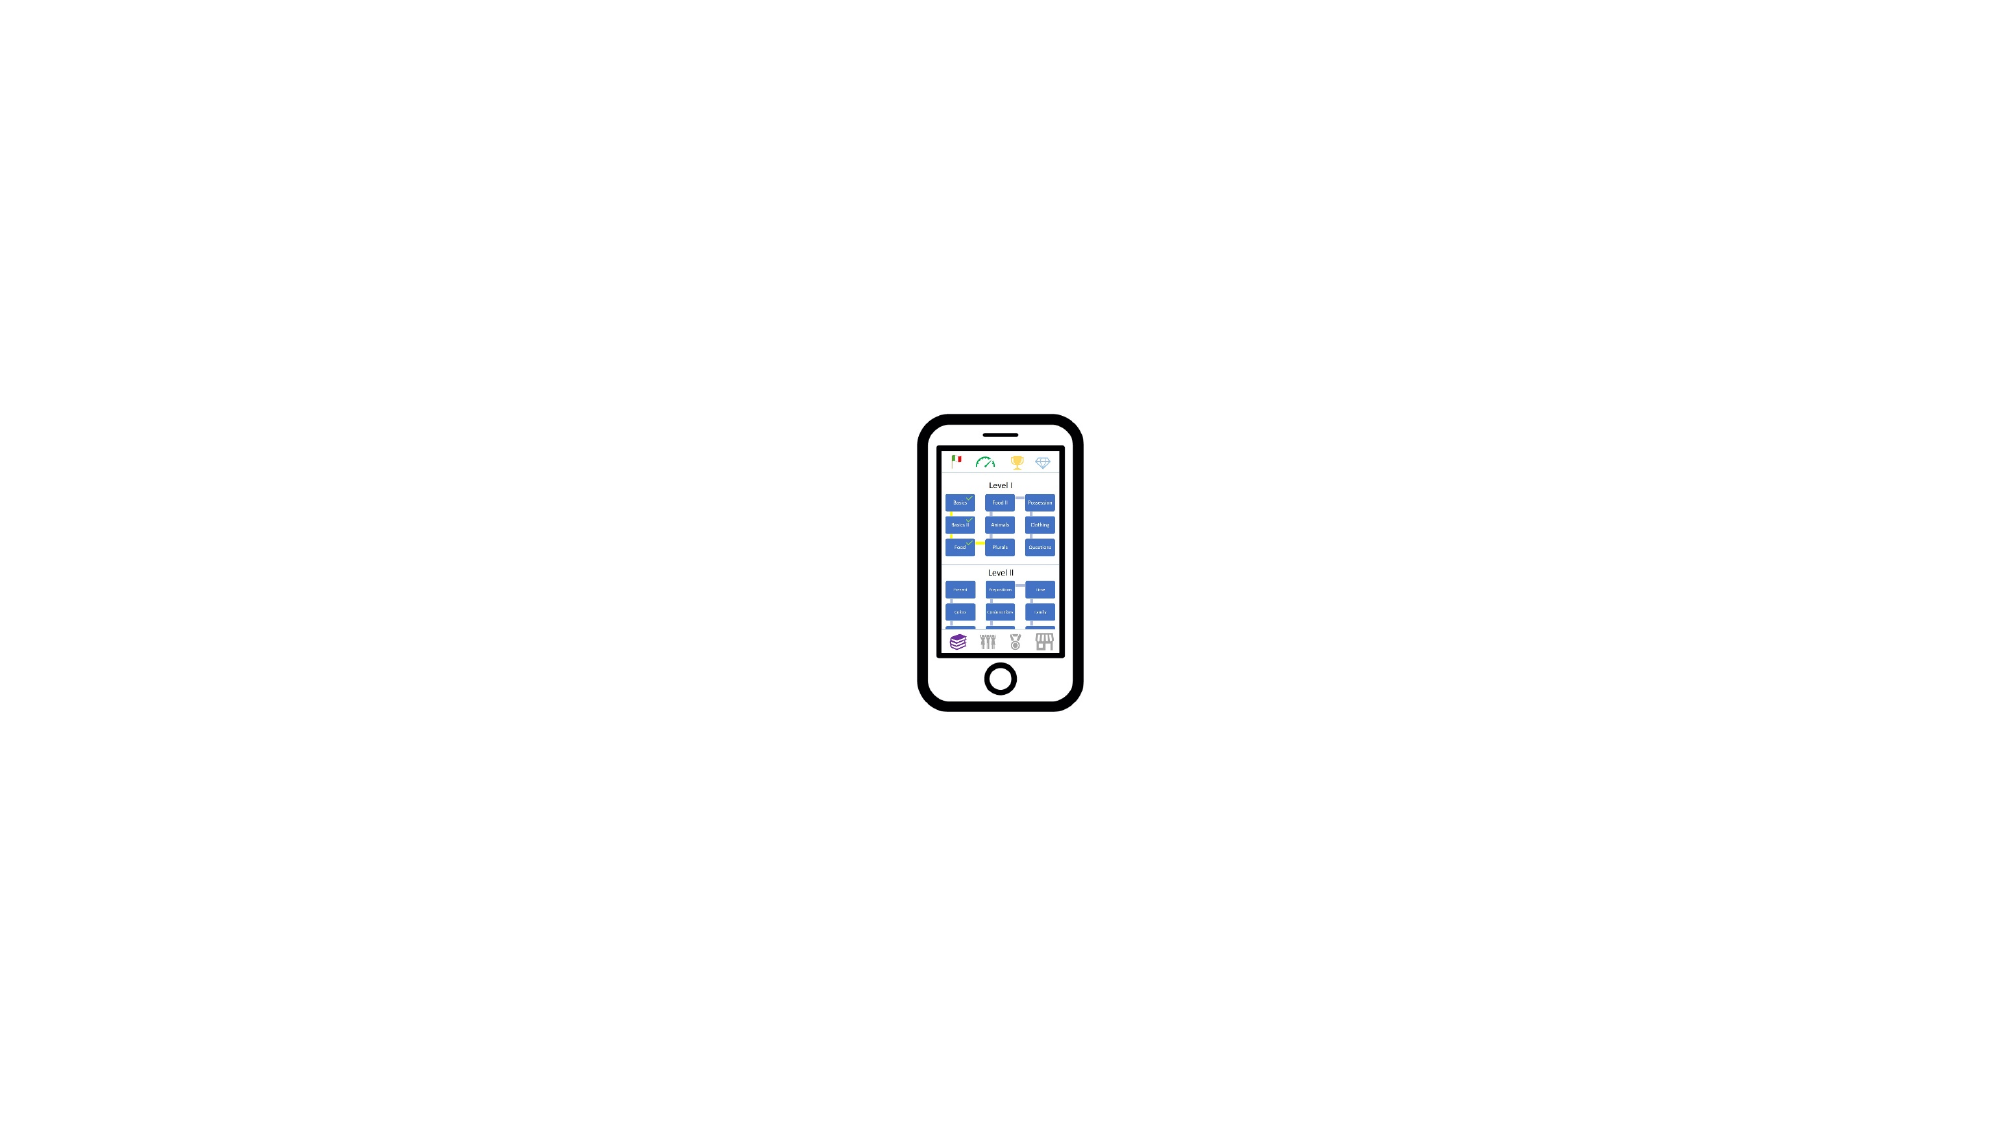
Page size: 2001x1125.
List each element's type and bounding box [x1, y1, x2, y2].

picture [916, 413, 1084, 712]
